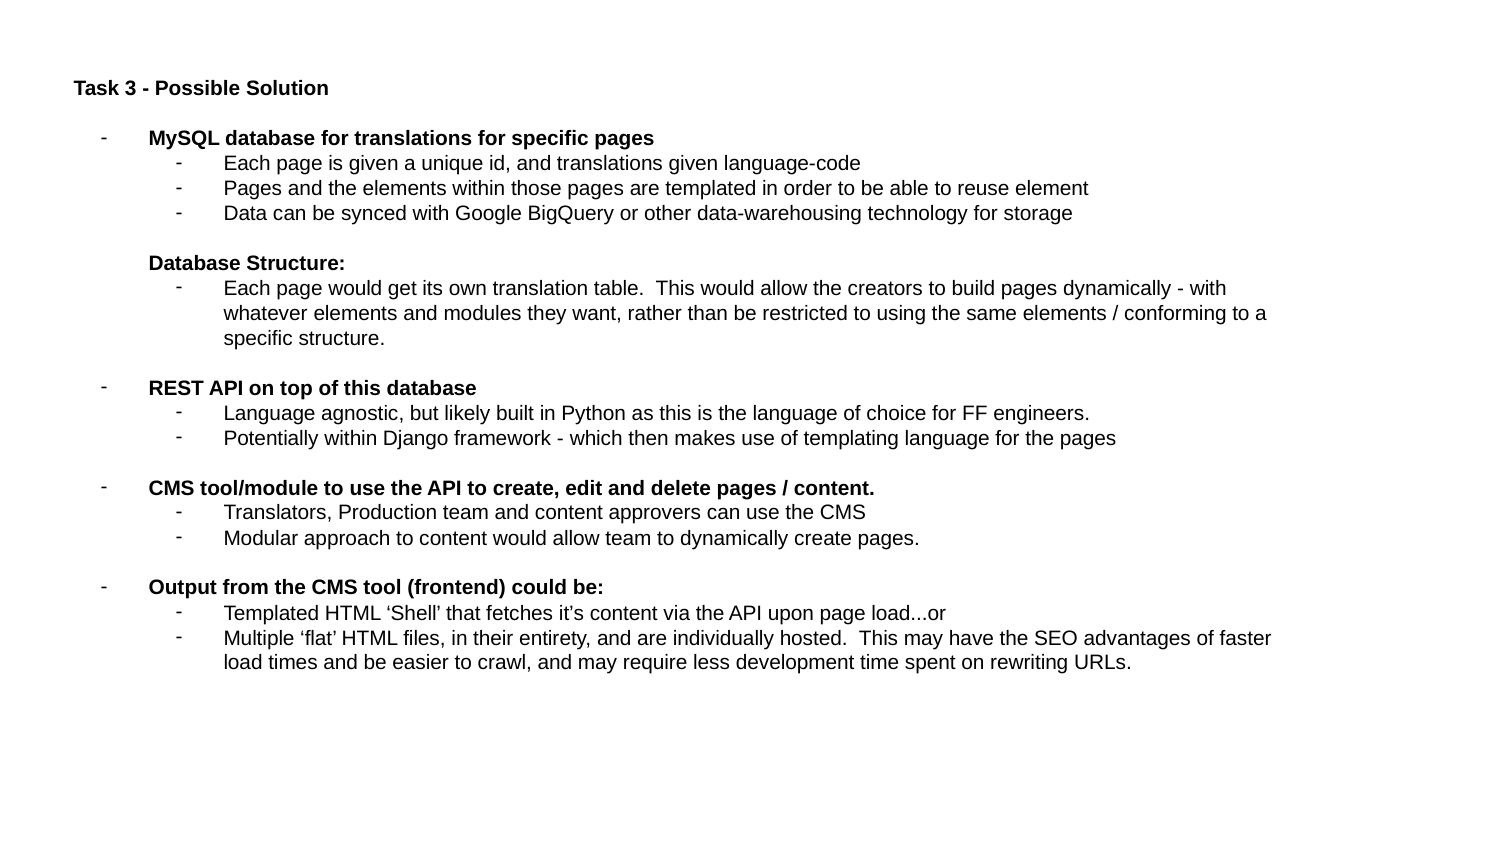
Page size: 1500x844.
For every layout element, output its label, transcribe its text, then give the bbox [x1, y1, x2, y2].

text_box Task 3 - Possible Solution MySQL database for translations for specific pages Each page is given a unique id, and translations given language-code Pages and the elements within those pages are templated in order to be able to reuse element Data can be synced with Google BigQuery or other data-warehousing technology for storage Database Structure: Each page would get its own translation table. This would allow the creators to build pages dynamically - with whatever elements and modules they want, rather than be restricted to using the same elements / conforming to a specific structure. REST API on top of this database Language agnostic, but likely built in Python as this is the language of choice for FF engineers. Potentially within Django framework - which then makes use of templating language for the pages CMS tool/module to use the API to create, edit and delete pages / content. Translators, Production team and content approvers can use the CMS Modular approach to content would allow team to dynamically create pages. Output from the CMS tool (frontend) could be: Templated HTML ‘Shell’ that fetches it’s content via the API upon page load...or Multiple ‘flat’ HTML files, in their entirety, and are individually hosted. This may have the SEO advantages of faster load times and be easier to crawl, and may require less development time spent on rewriting URLs. [58, 59, 1324, 752]
